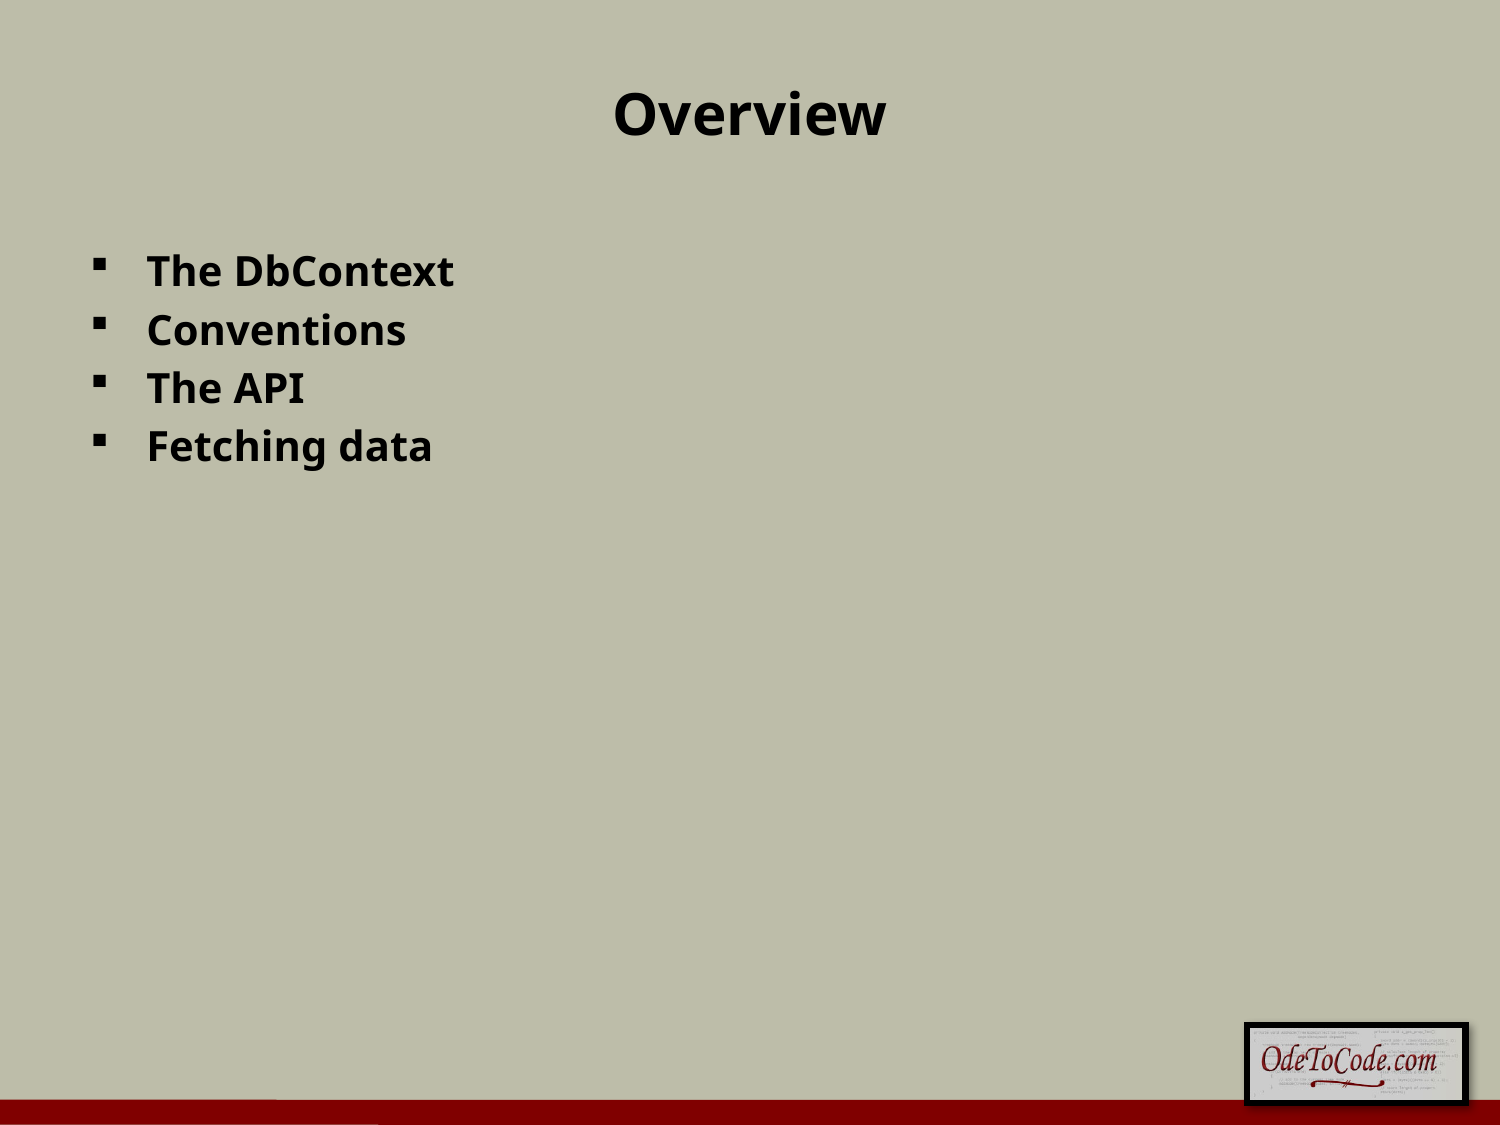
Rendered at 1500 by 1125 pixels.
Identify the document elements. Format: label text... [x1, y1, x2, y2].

list The DbContext Conventions The API Fetching data [74, 237, 1426, 976]
picture [1250, 1028, 1462, 1100]
title Overview [74, 49, 1426, 176]
